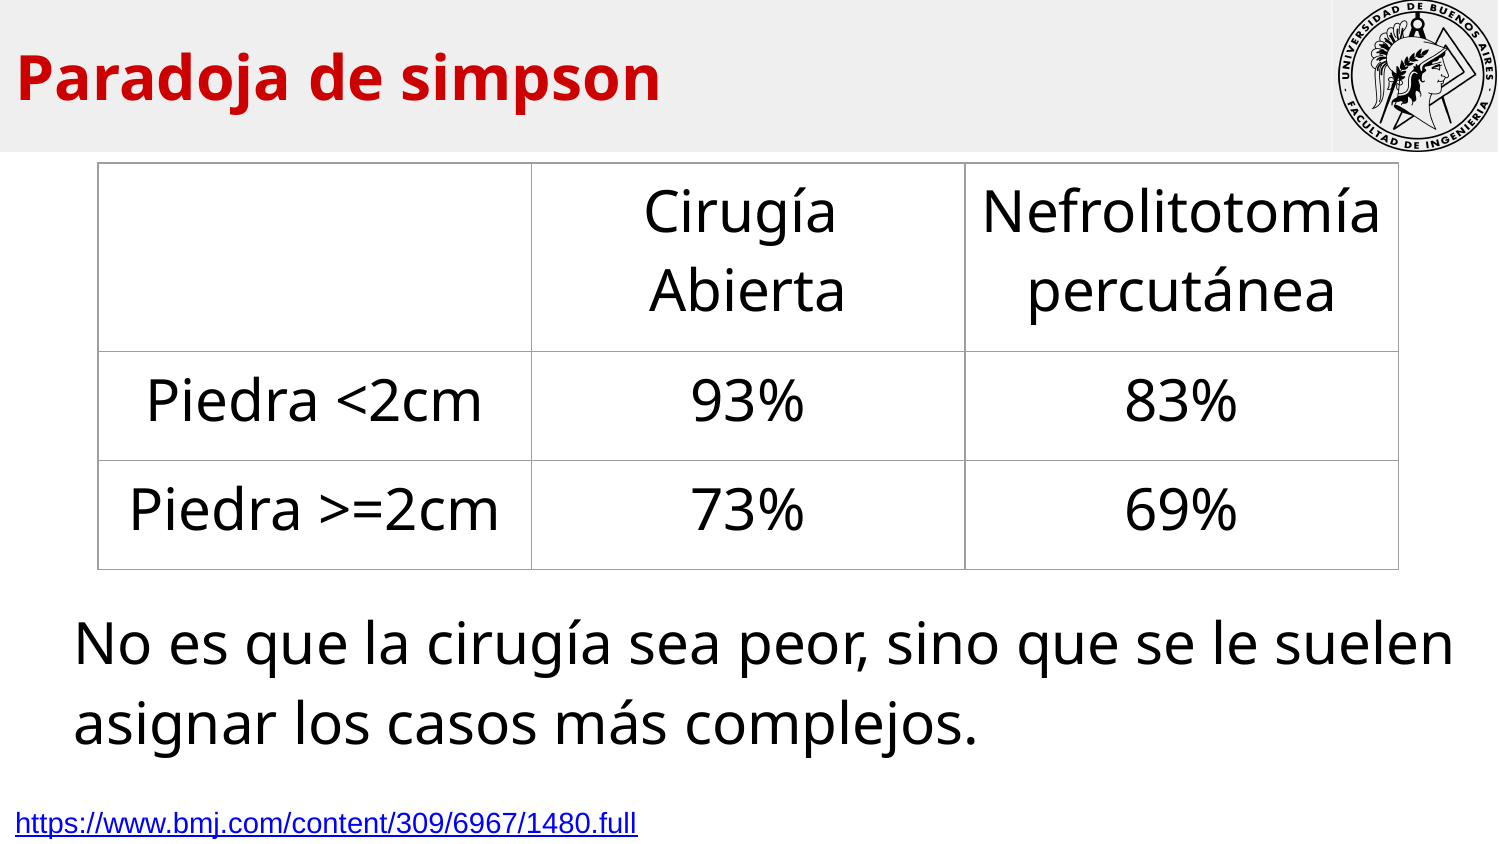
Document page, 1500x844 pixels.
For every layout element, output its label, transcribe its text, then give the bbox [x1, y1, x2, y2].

table_cell Piedra <2cm [99, 352, 531, 460]
table_cell 93% [532, 352, 964, 460]
text_box https://www.bmj.com/content/309/6967/1480.full [0, 789, 1497, 844]
table_cell Piedra >=2cm [99, 461, 531, 569]
table_cell 83% [966, 352, 1398, 460]
table_cell 73% [532, 461, 964, 569]
text_box Paradoja de simpson [0, 0, 1332, 152]
table_header [99, 164, 531, 351]
picture [1338, 0, 1497, 152]
table_header Cirugía Abierta [532, 164, 964, 351]
text_box No es que la cirugía sea peor, sino que se le suelen asignar los casos más complejos. [58, 580, 1499, 790]
table_header Nefrolitotomía percutánea [966, 164, 1398, 351]
table_cell 69% [966, 461, 1398, 569]
